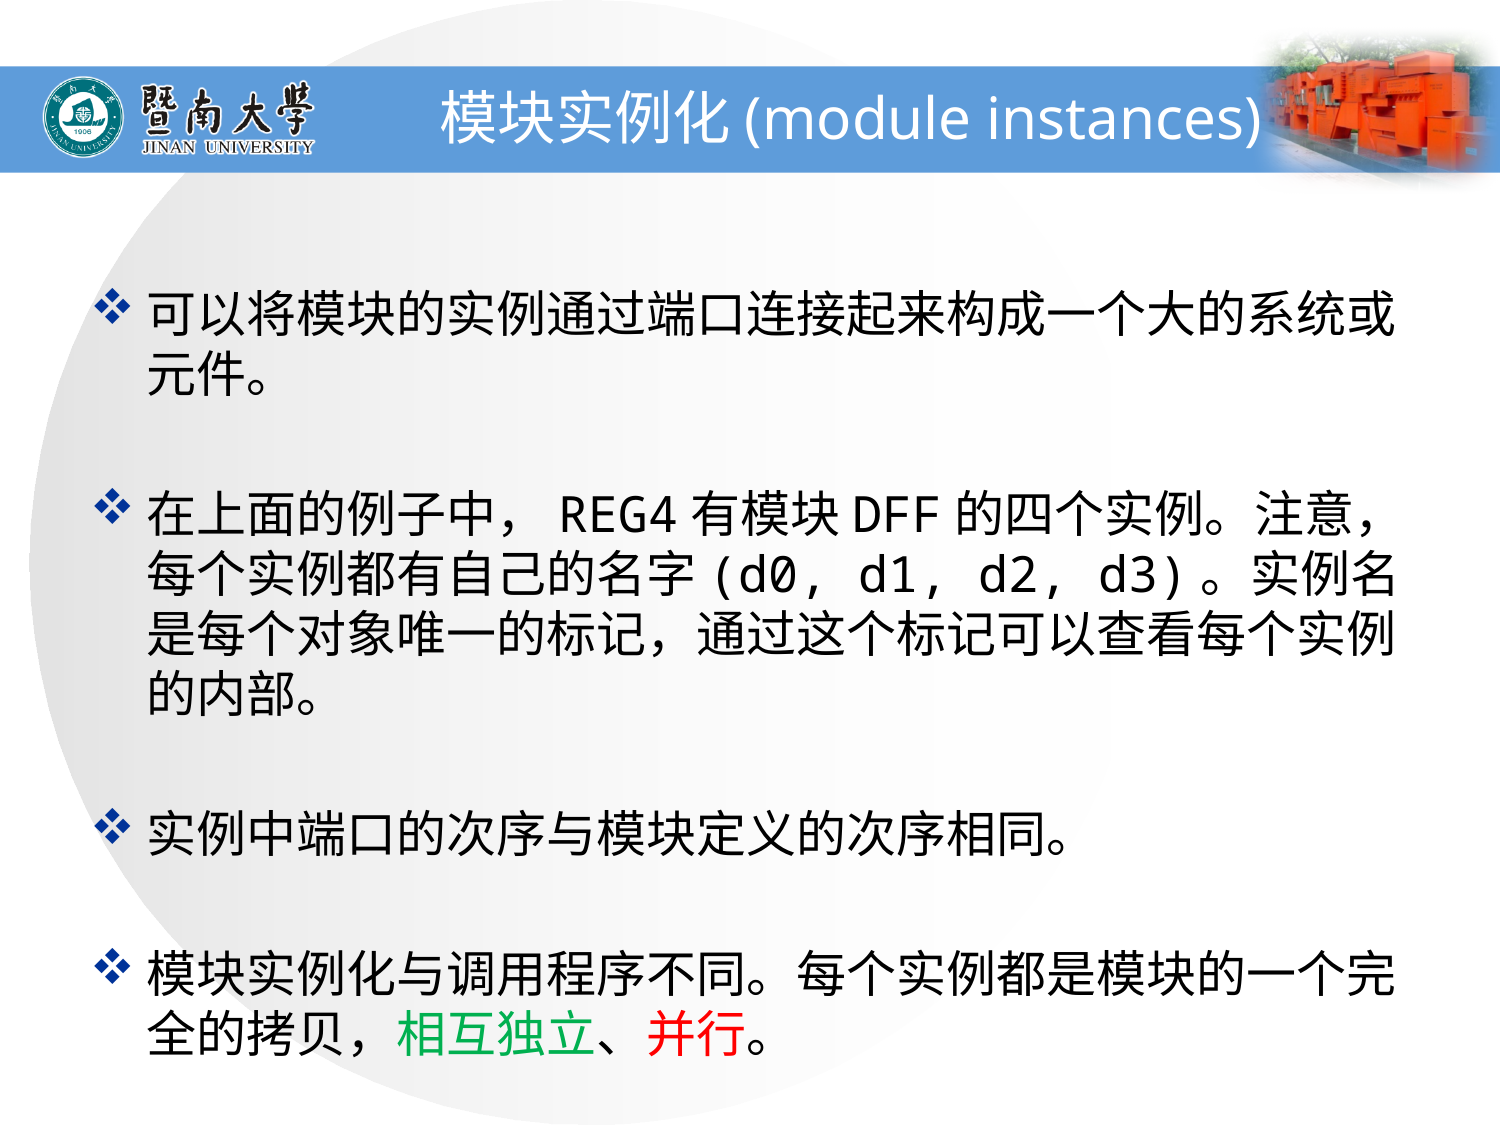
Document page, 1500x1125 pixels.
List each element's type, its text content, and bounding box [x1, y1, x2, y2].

picture [32, 74, 340, 164]
list 可以将模块的实例通过端口连接起来构成一个大的系统或元件。 在上面的例子中，REG4有模块DFF的四个实例。注意，每个实例都有自己的名字(d0, d1, d2, d3)。实例名是每个对象唯一的标记，通过这个标记可以查看每个实例的内部。 实例中端口的次序与模块定义的次序相同。 模块实例化与调用程序不同。每个实例都是模块的一个完全的拷贝，相互独立、并行。 [75, 275, 1432, 1038]
picture [1290, 68, 1461, 154]
title 模块实例化(module instances) [289, 76, 1277, 157]
